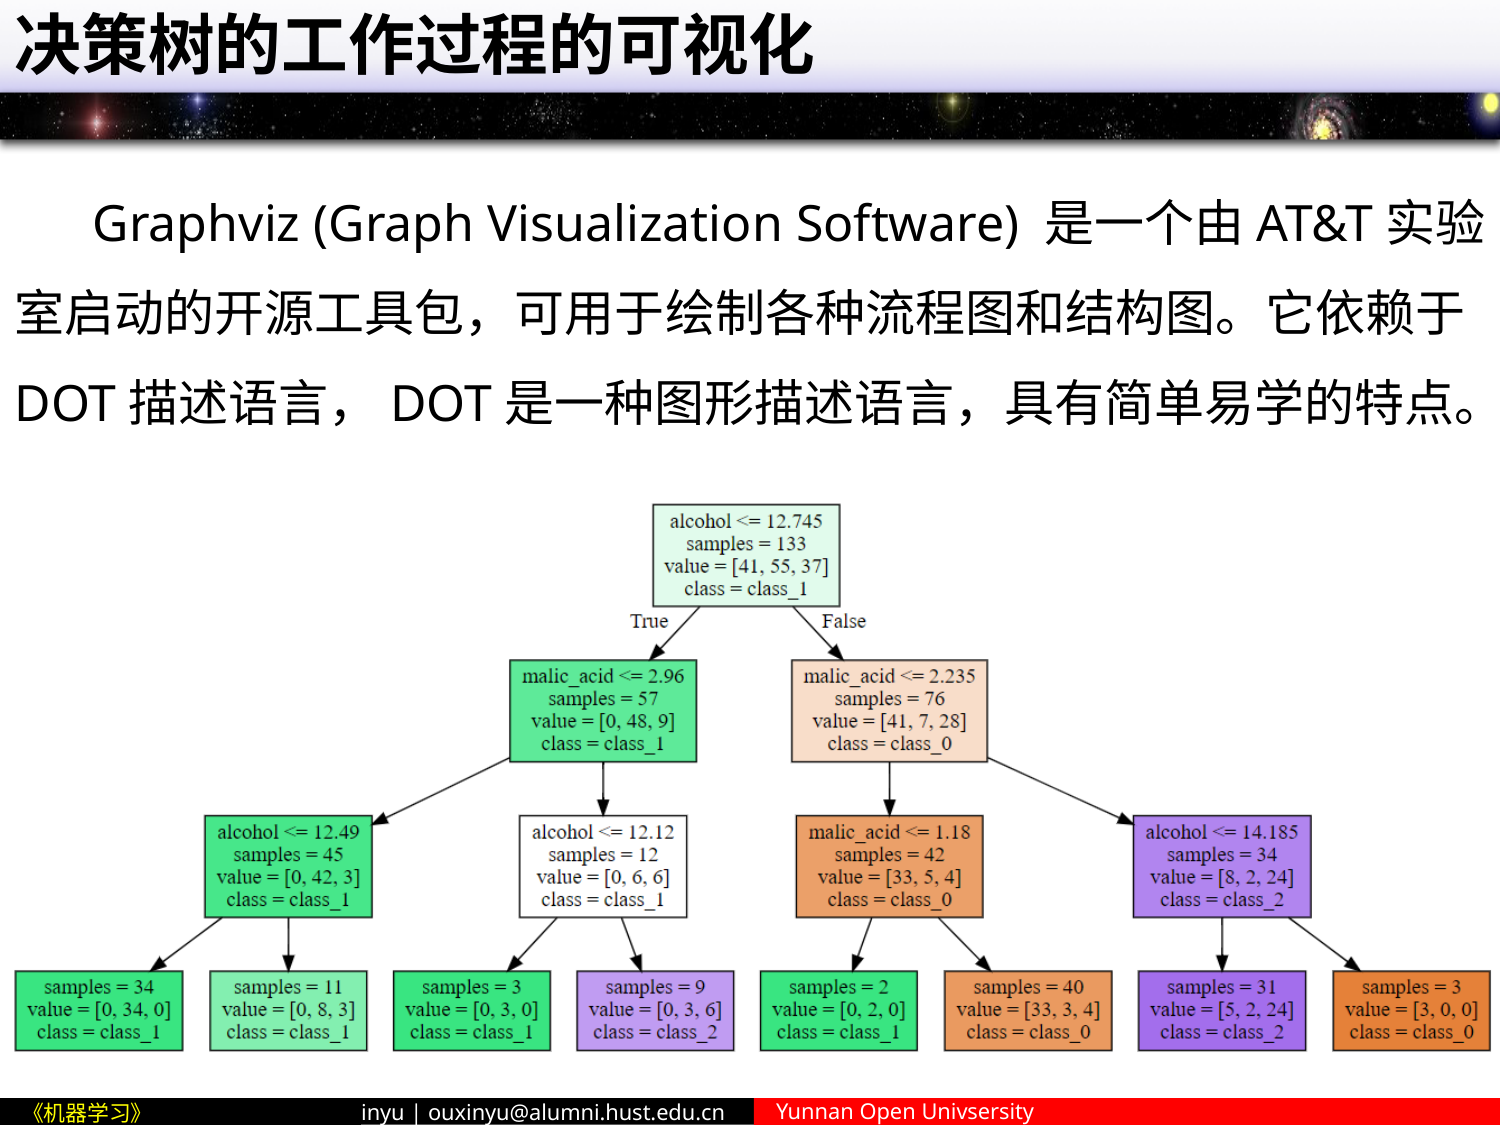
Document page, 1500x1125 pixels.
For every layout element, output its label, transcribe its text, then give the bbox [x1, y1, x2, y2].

picture [0, 0, 1500, 154]
text_box Graphviz (Graph Visualization Software) 是一个由AT&T实验室启动的开源工具包，可用于绘制各种流程图和结构图。它依赖于DOT描述语言，DOT是一种图形描述语言，具有简单易学的特点。 [0, 154, 1500, 480]
picture [0, 480, 1500, 1098]
title 决策树的工作过程的可视化 [0, 3, 1240, 94]
